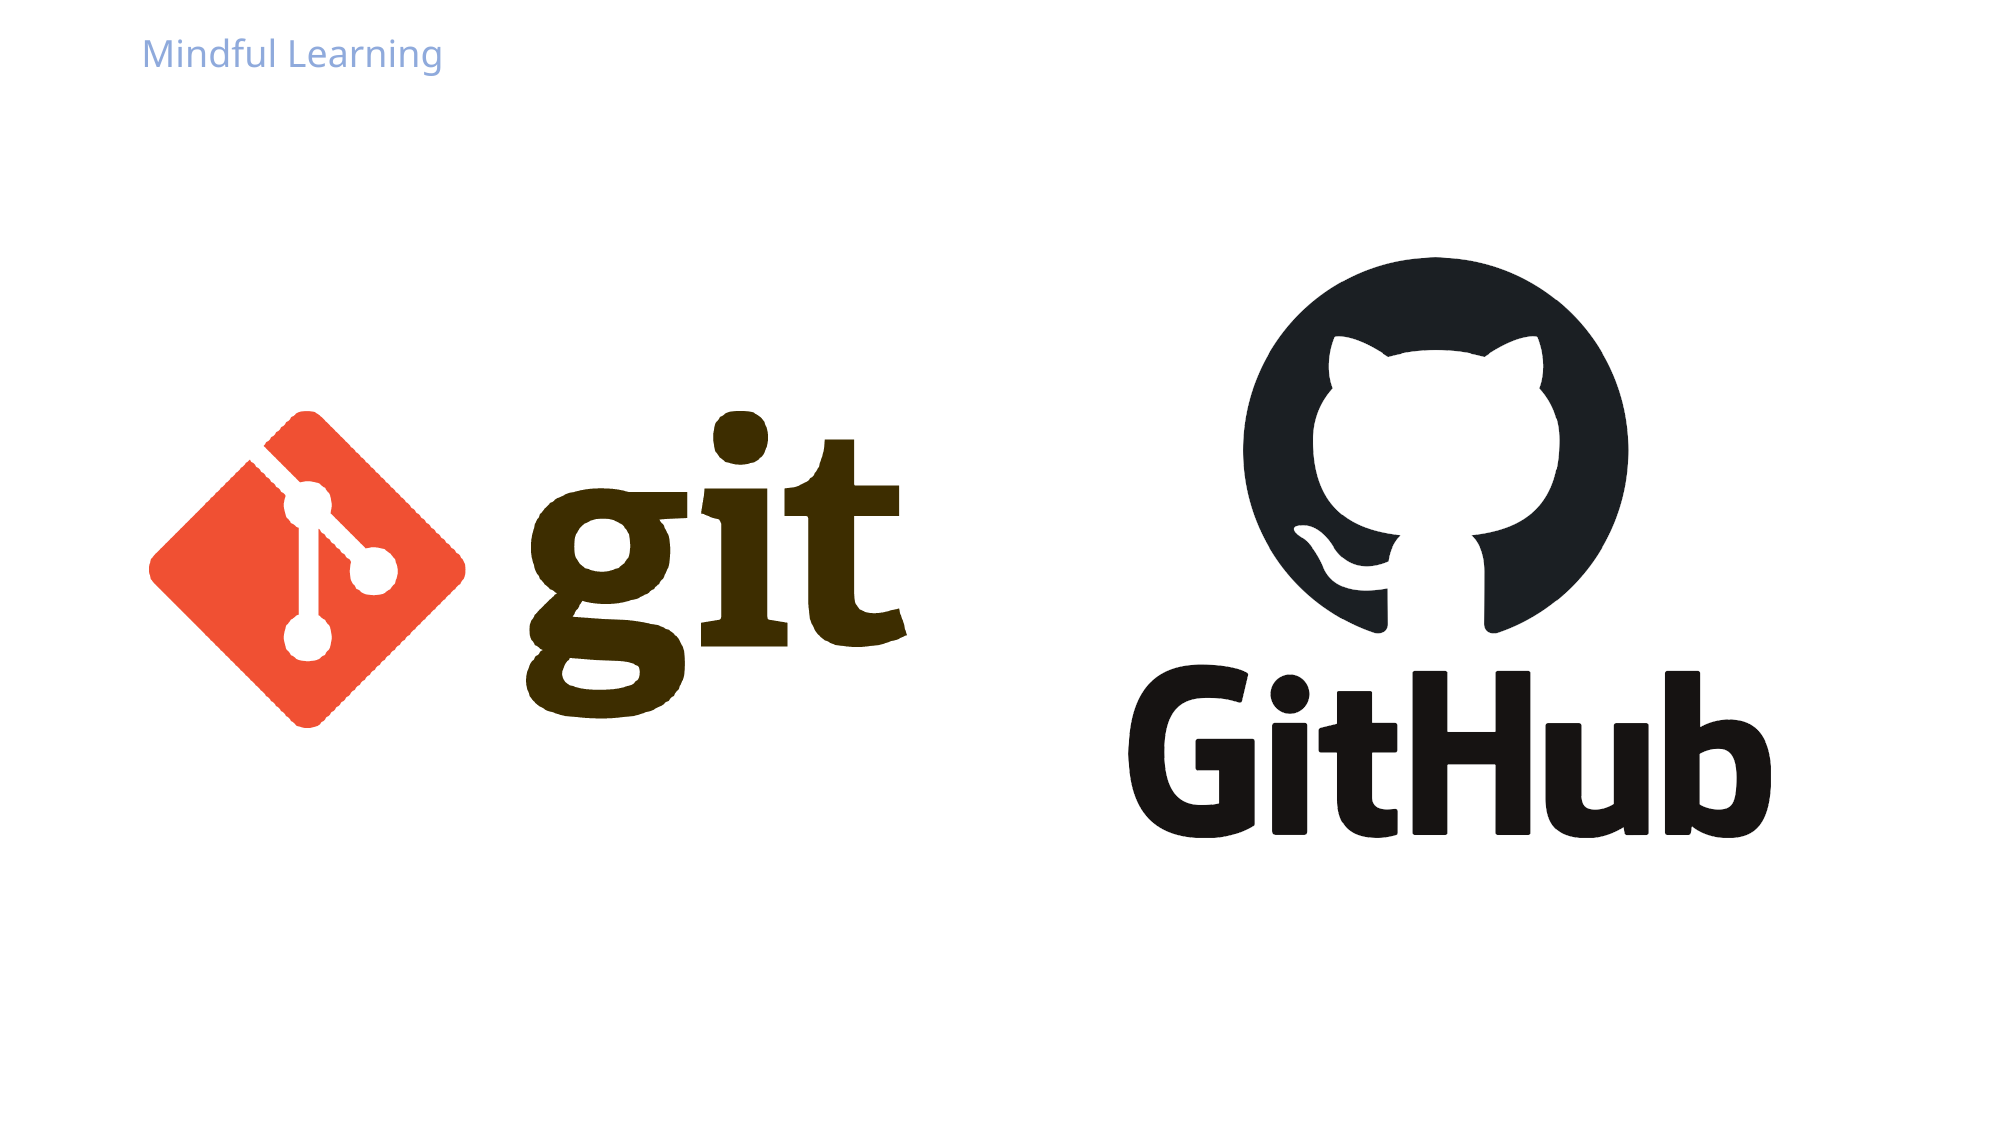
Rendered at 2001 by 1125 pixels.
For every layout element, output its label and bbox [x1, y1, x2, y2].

picture [1128, 257, 1771, 838]
picture [101, 381, 955, 757]
